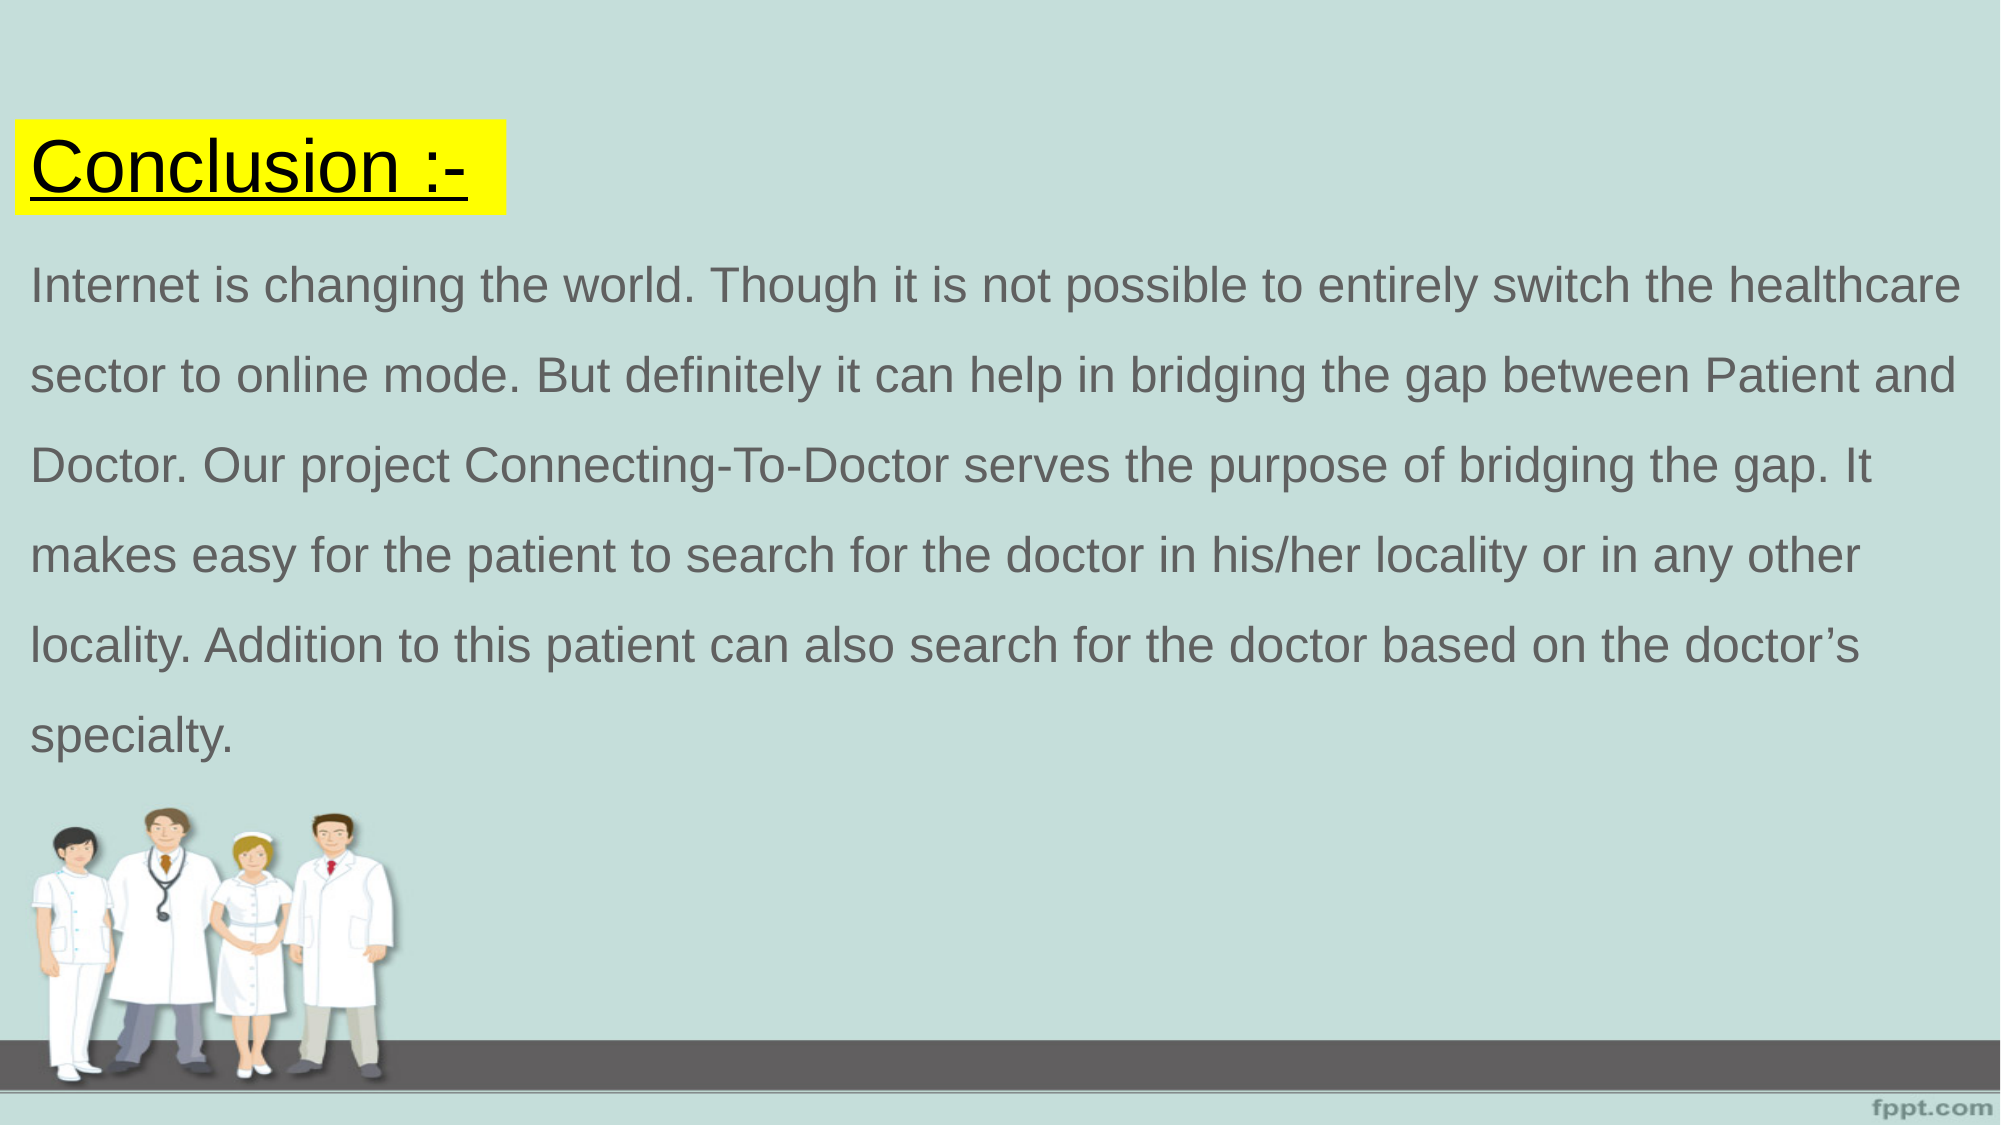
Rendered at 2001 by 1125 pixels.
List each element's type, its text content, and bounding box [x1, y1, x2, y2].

title Conclusion :- [15, 119, 507, 214]
picture [0, 0, 2001, 1125]
subtitle Internet is changing the world. Though it is not possible to entirely switch the healthcare sector to online mode. But definitely it can help in bridging the gap between Patient and Doctor. Our project Connecting-To-Doctor serves the purpose of bridging the gap. It makes easy for the patient to search for the doctor in his/her locality or in any other locality. Addition to this patient can also search for the doctor based on the doctor’s specialty. [15, 214, 1985, 763]
